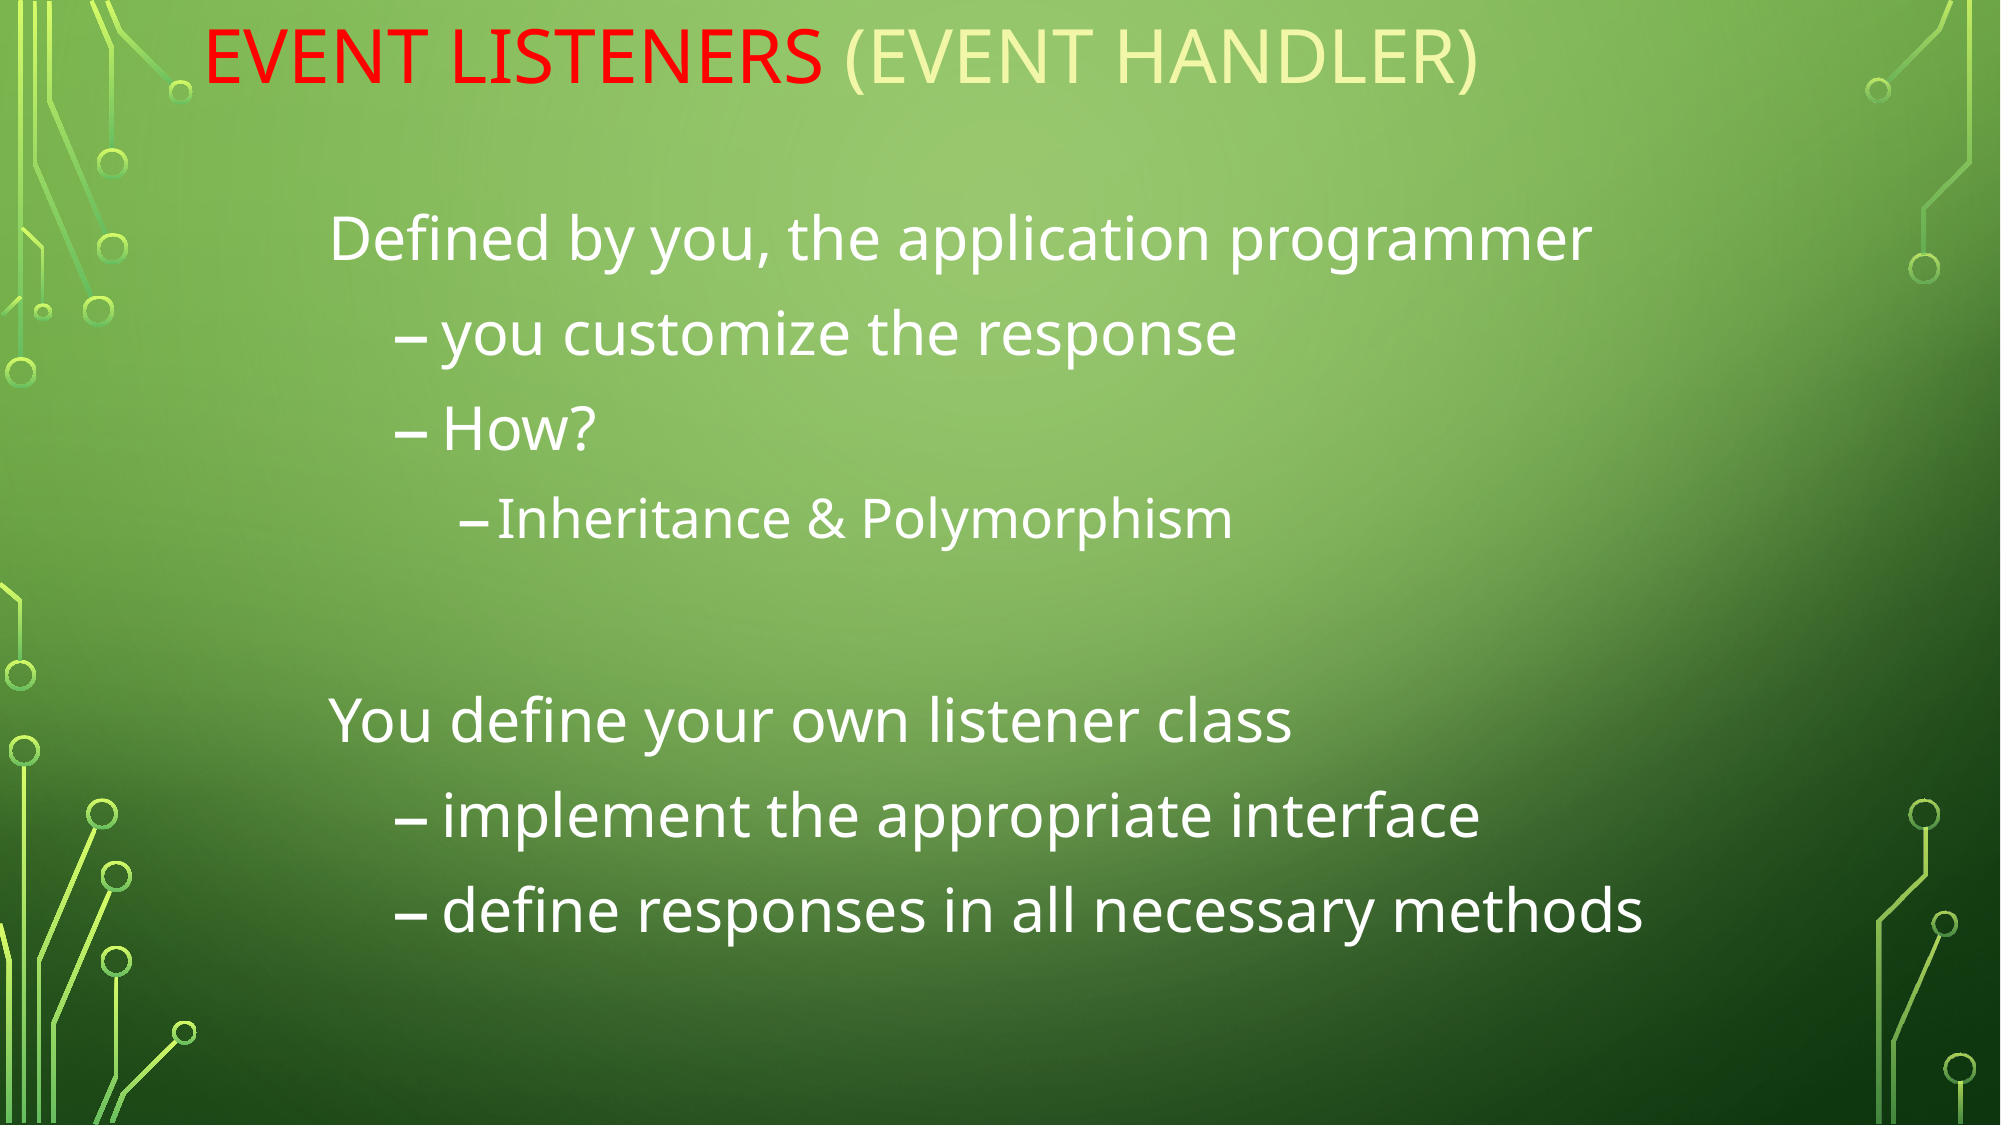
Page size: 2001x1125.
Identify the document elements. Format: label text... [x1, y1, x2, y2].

list Defined by you, the application programmer you customize the response How? Inheritance & Polymorphism You define your own listener class implement the appropriate interface define responses in all necessary methods [313, 178, 1750, 963]
title Event Listeners (Event Handler) [187, 0, 1813, 119]
